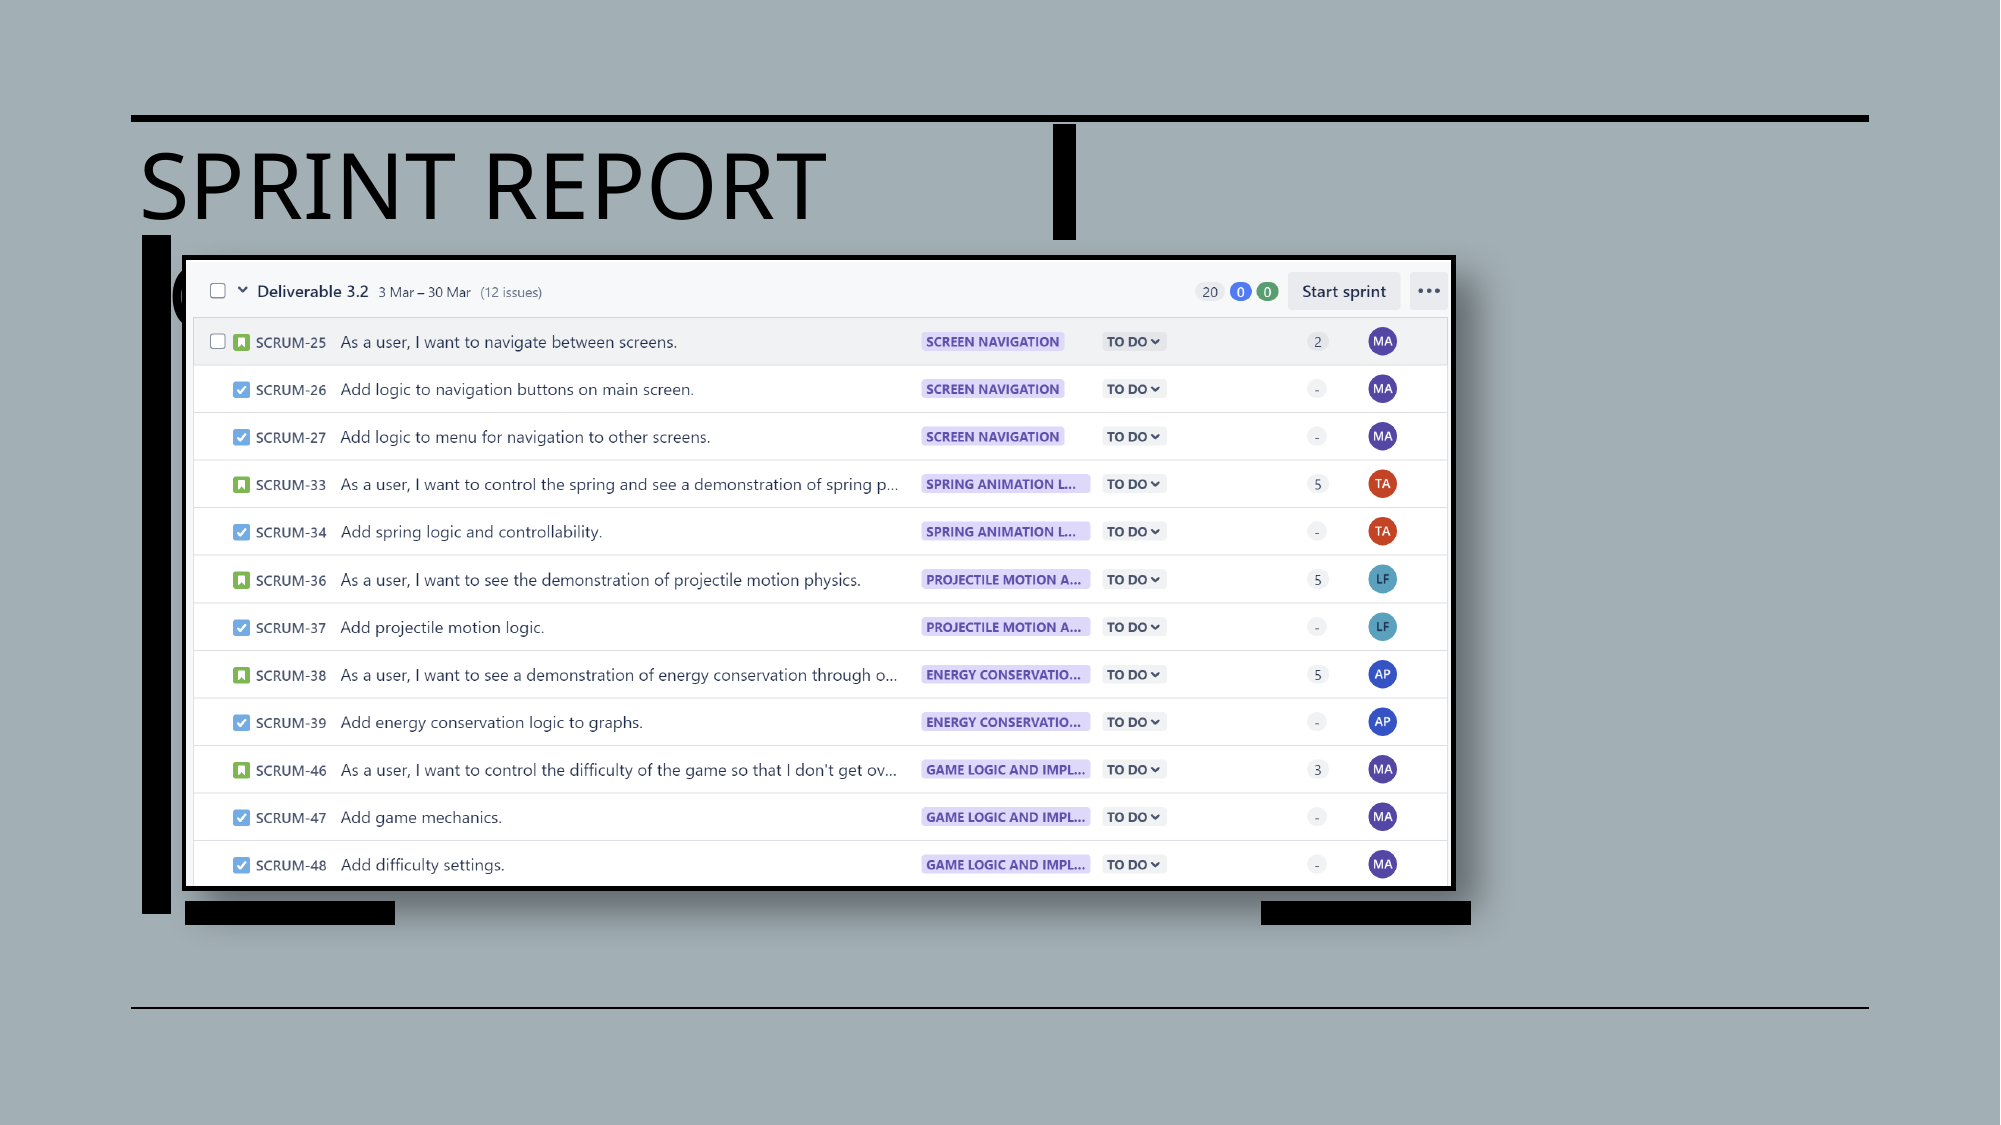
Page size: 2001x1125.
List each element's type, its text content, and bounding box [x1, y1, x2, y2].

text_box [142, 235, 171, 914]
text_box [185, 901, 395, 925]
picture [186, 259, 1452, 887]
title Sprint Report (CONT.) [124, 120, 1075, 239]
text_box [1261, 901, 1471, 925]
text_box [1053, 124, 1076, 240]
